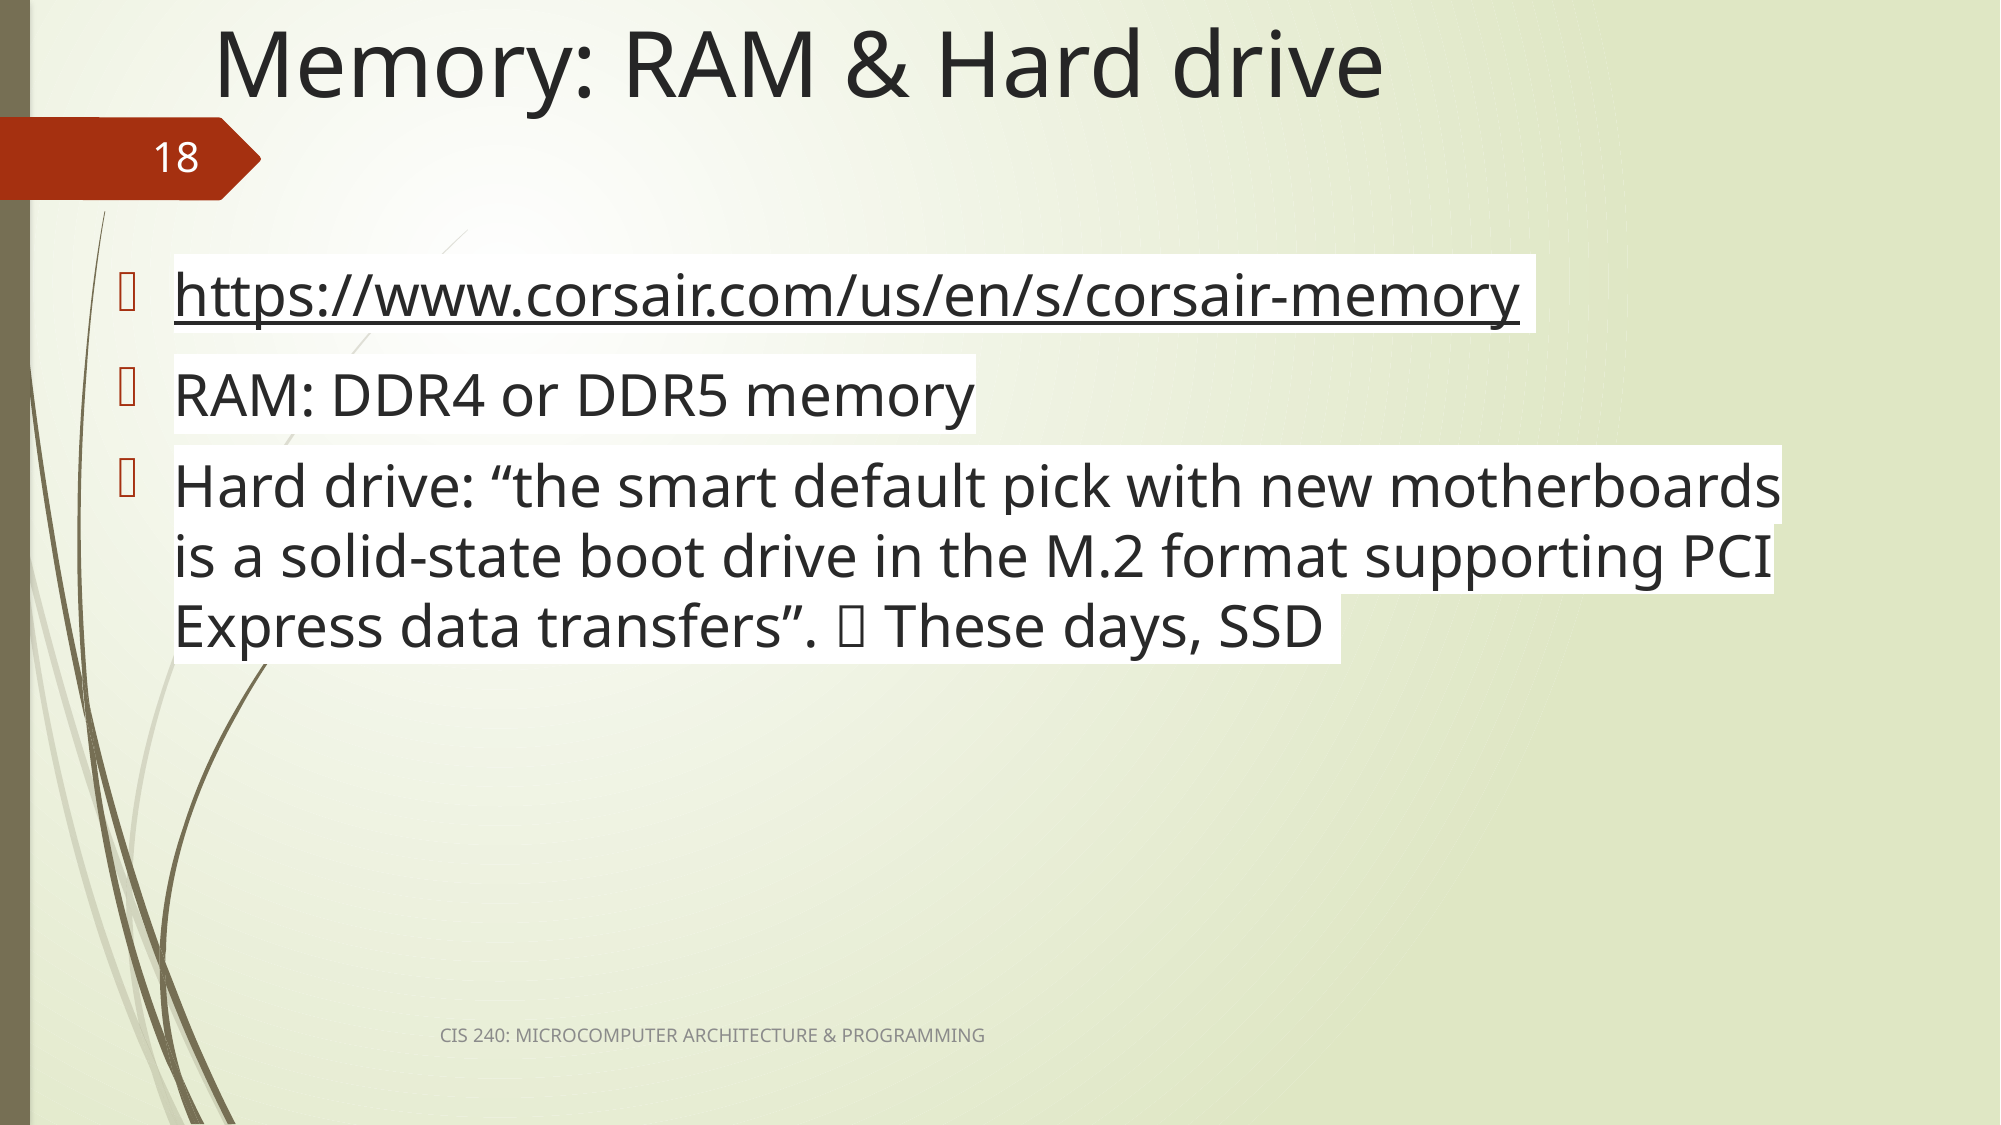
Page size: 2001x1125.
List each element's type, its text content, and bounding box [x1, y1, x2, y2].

title Memory: RAM & Hard drive [197, 0, 1848, 140]
list https://www.corsair.com/us/en/s/corsair-memory RAM: DDR4 or DDR5 memory Hard drive: “the smart default pick with new motherboards is a solid-state boot drive in the M.2 format supporting PCI Express data transfers”.  These days, SSD [102, 250, 1826, 1013]
slide_number 18 [87, 129, 216, 190]
footer CIS 240: MICROCOMPUTER ARCHITECTURE & PROGRAMMING [424, 1006, 1675, 1067]
